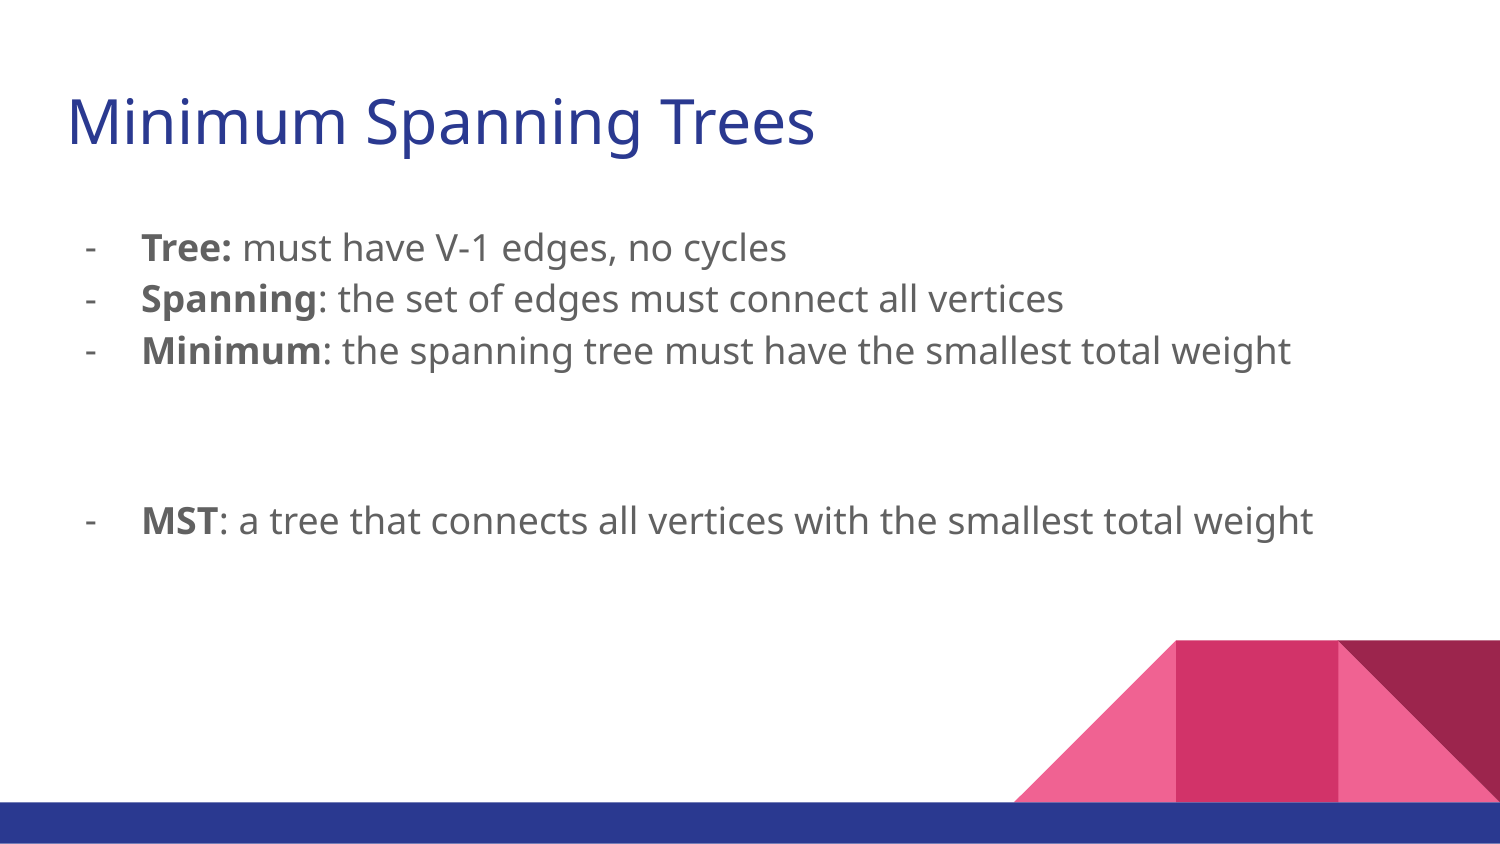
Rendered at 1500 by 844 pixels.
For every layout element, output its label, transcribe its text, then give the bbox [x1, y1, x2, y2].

list Tree: must have V-1 edges, no cycles Spanning: the set of edges must connect all vertices Minimum: the spanning tree must have the smallest total weight MST: a tree that connects all vertices with the smallest total weight [51, 201, 1449, 750]
title Minimum Spanning Trees [51, 67, 1449, 167]
